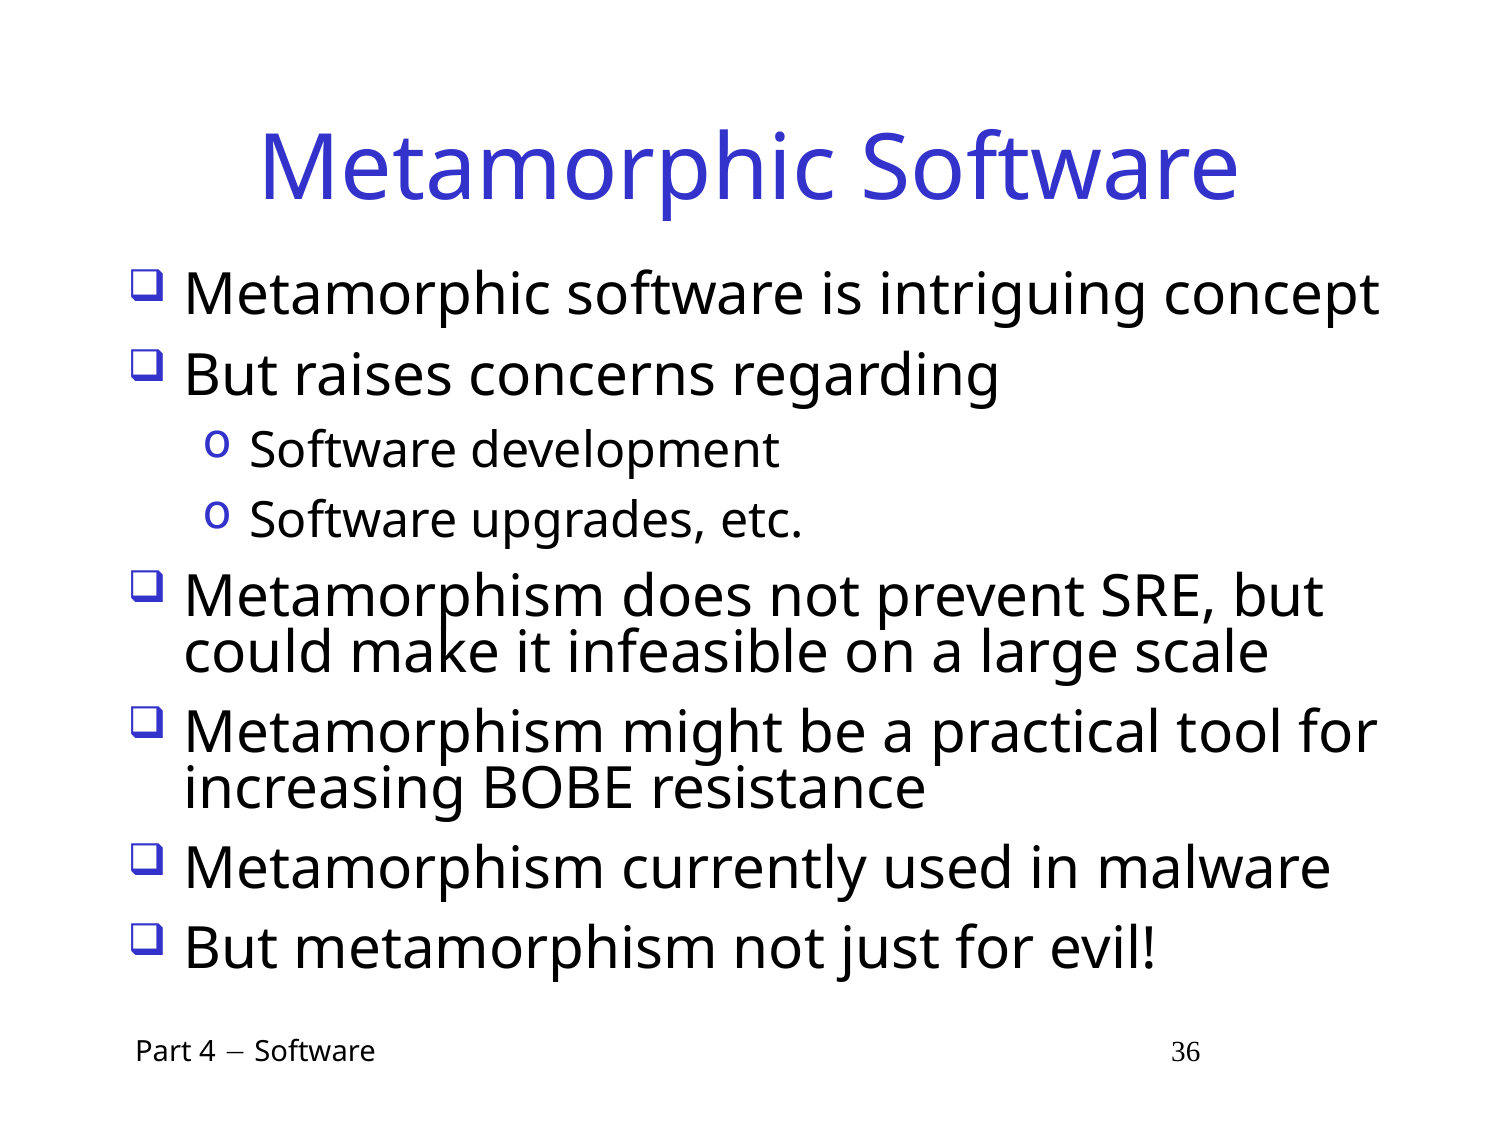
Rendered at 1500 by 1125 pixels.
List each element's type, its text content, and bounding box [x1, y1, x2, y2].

footer Part 4  Software 36 [112, 1024, 1401, 1101]
list Metamorphic software is intriguing concept But raises concerns regarding Software development Software upgrades, etc. Metamorphism does not prevent SRE, but could make it infeasible on a large scale Metamorphism might be a practical tool for increasing BOBE resistance Metamorphism currently used in malware But metamorphism not just for evil! [112, 262, 1401, 1013]
title Metamorphic Software [112, 87, 1388, 238]
